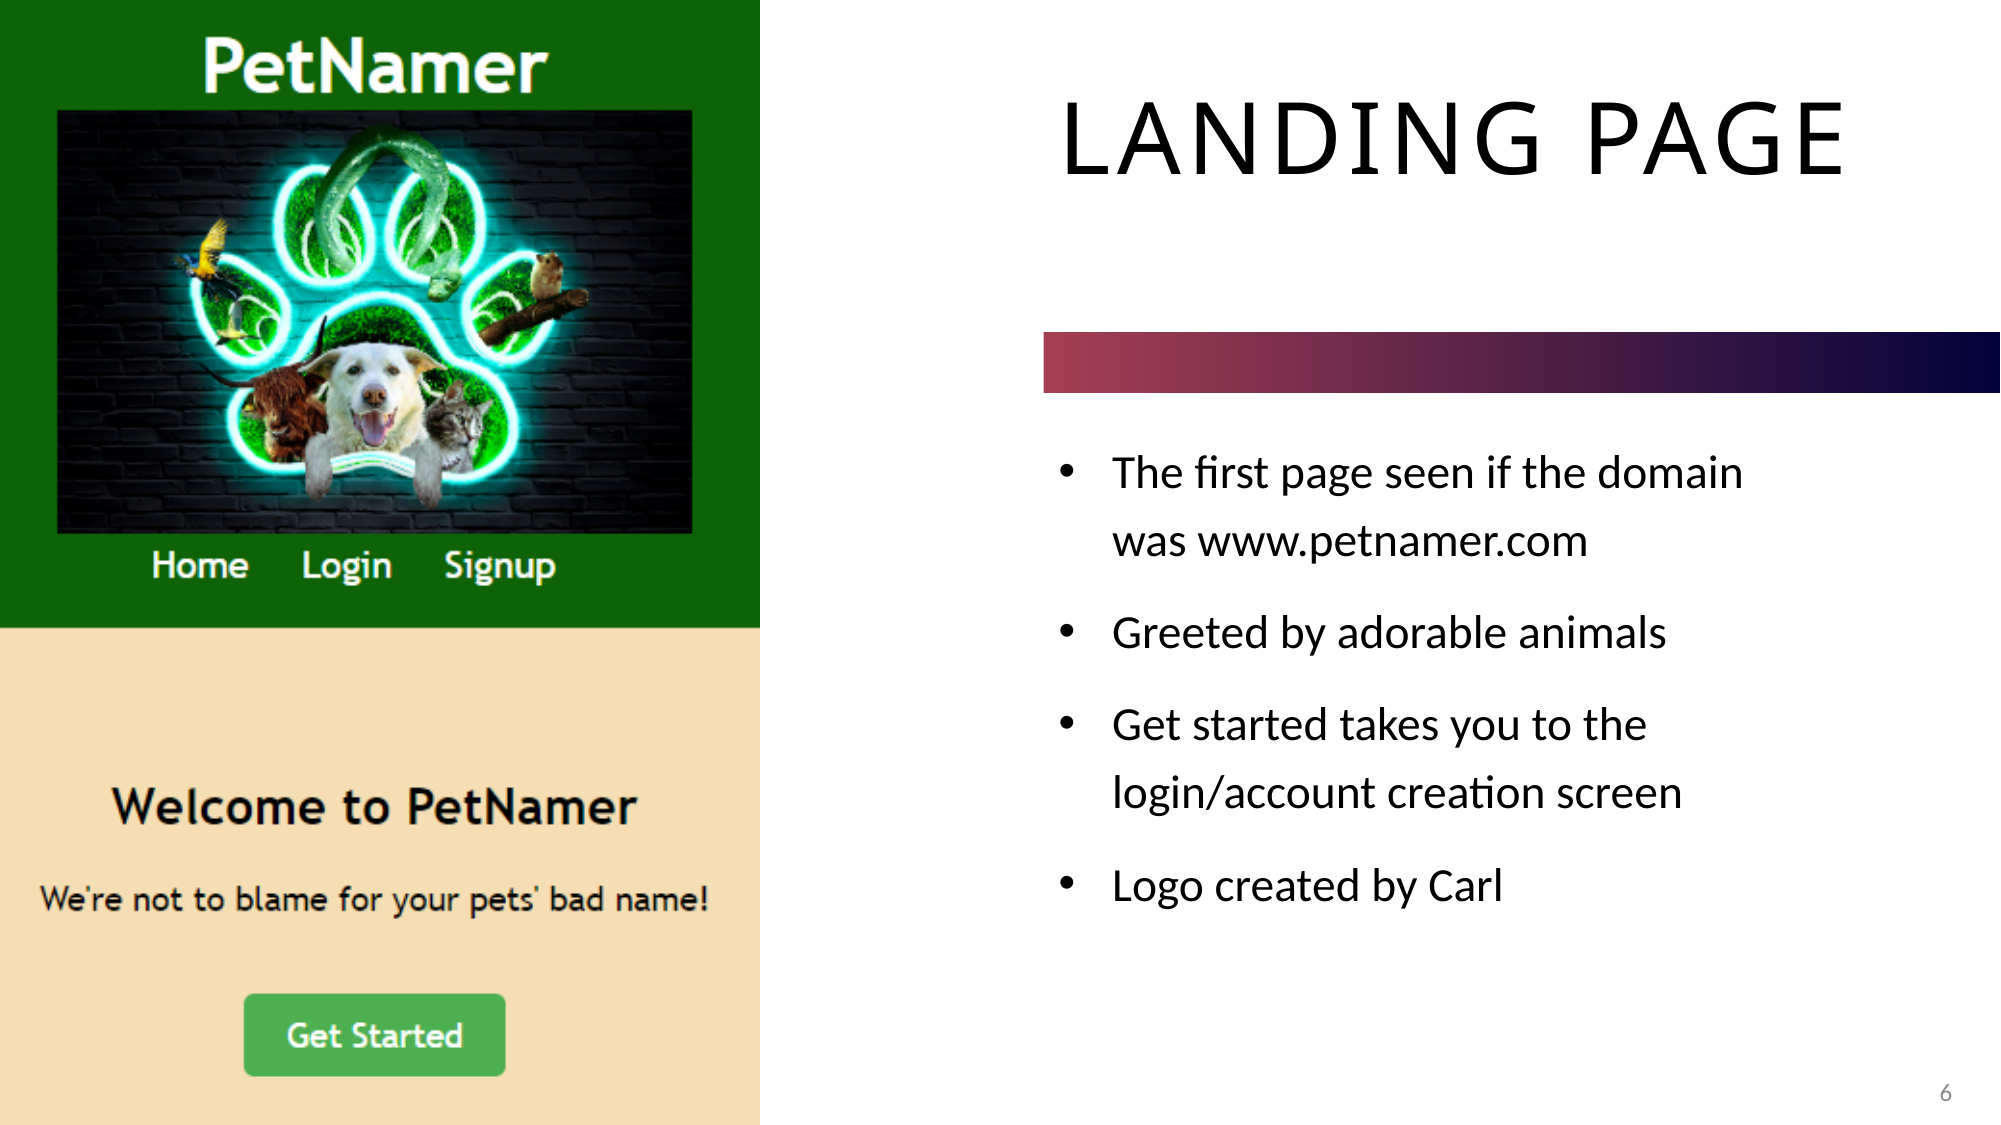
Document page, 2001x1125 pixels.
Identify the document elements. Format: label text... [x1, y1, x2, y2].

slide_number 6 [1894, 1061, 1968, 1121]
text_box The first page seen if the domain was www.petnamer.com Greeted by adorable animals Get started takes you to the login/account creation screen Logo created by Carl [1043, 422, 1806, 921]
list [1043, 332, 2000, 393]
picture [0, 0, 760, 1125]
title Landing page [1043, 67, 1906, 225]
